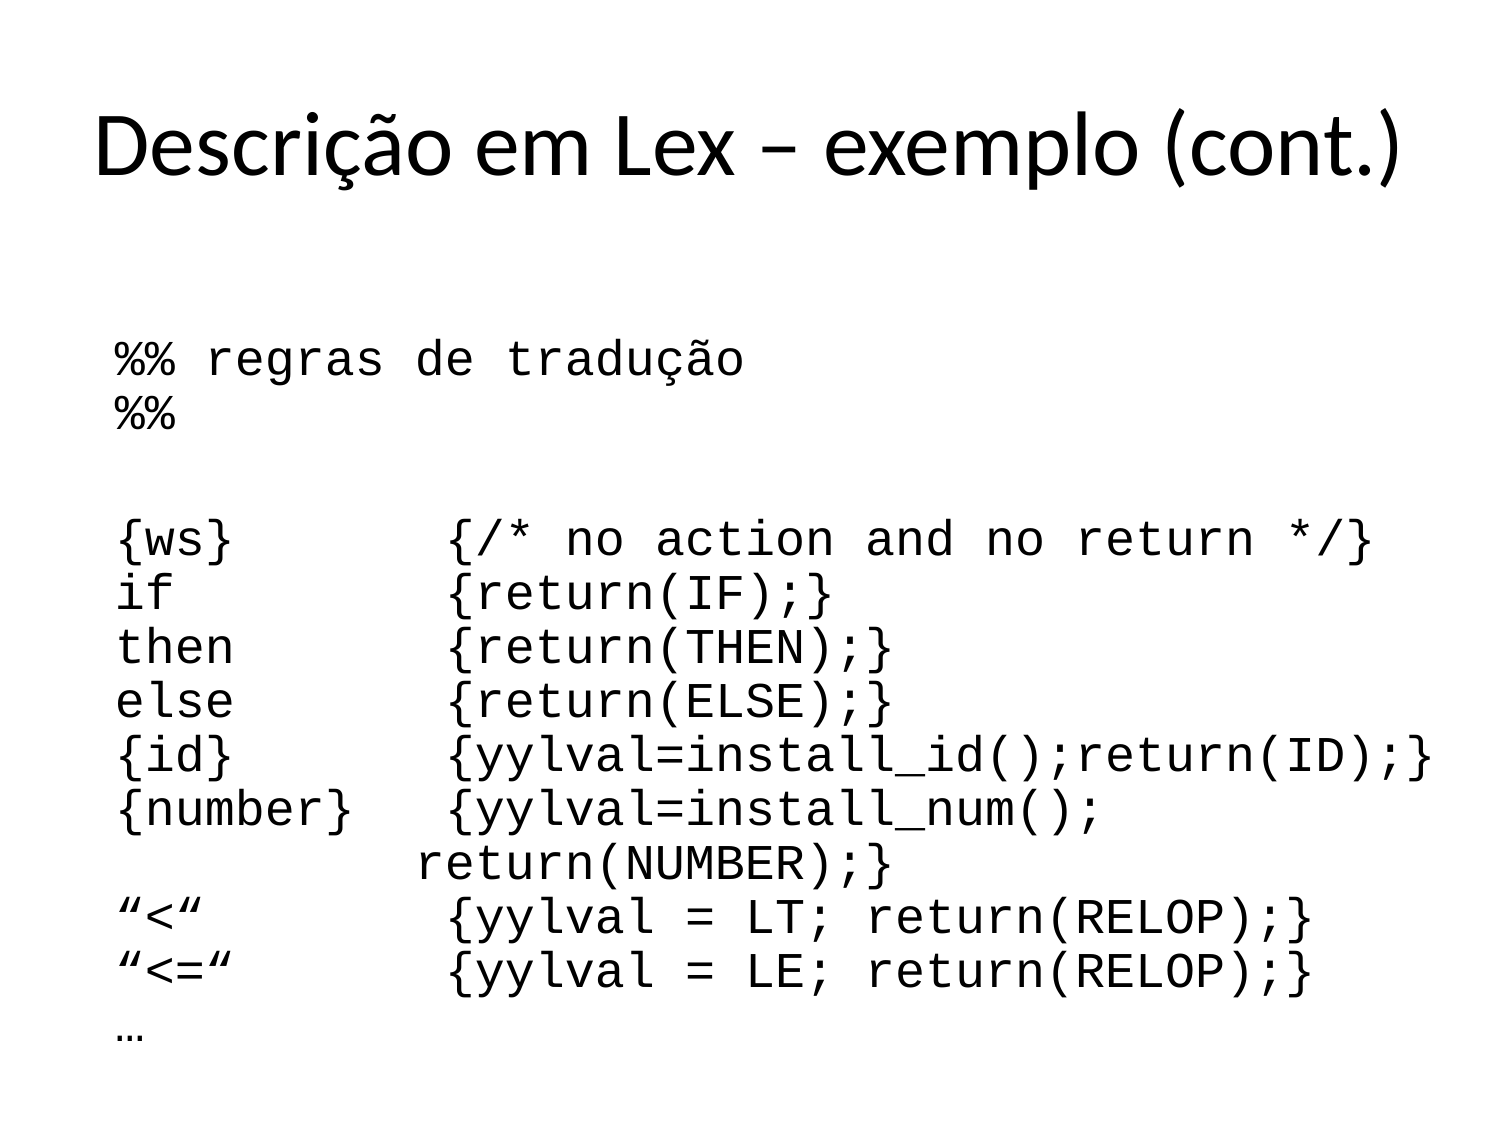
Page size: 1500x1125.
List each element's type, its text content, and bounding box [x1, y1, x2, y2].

text_box %% regras de tradução %% {ws} {/* no action and no return */} if {return(IF);} then {return(THEN);} else {return(ELSE);} {id} {yylval=install_id();return(ID);} {number} {yylval=install_num(); return(NUMBER);} “<“ {yylval = LT; return(RELOP);} “<=“ {yylval = LE; return(RELOP);} … [99, 324, 1463, 1000]
text_box Descrição em Lex – exemplo (cont.) [75, 45, 1425, 233]
